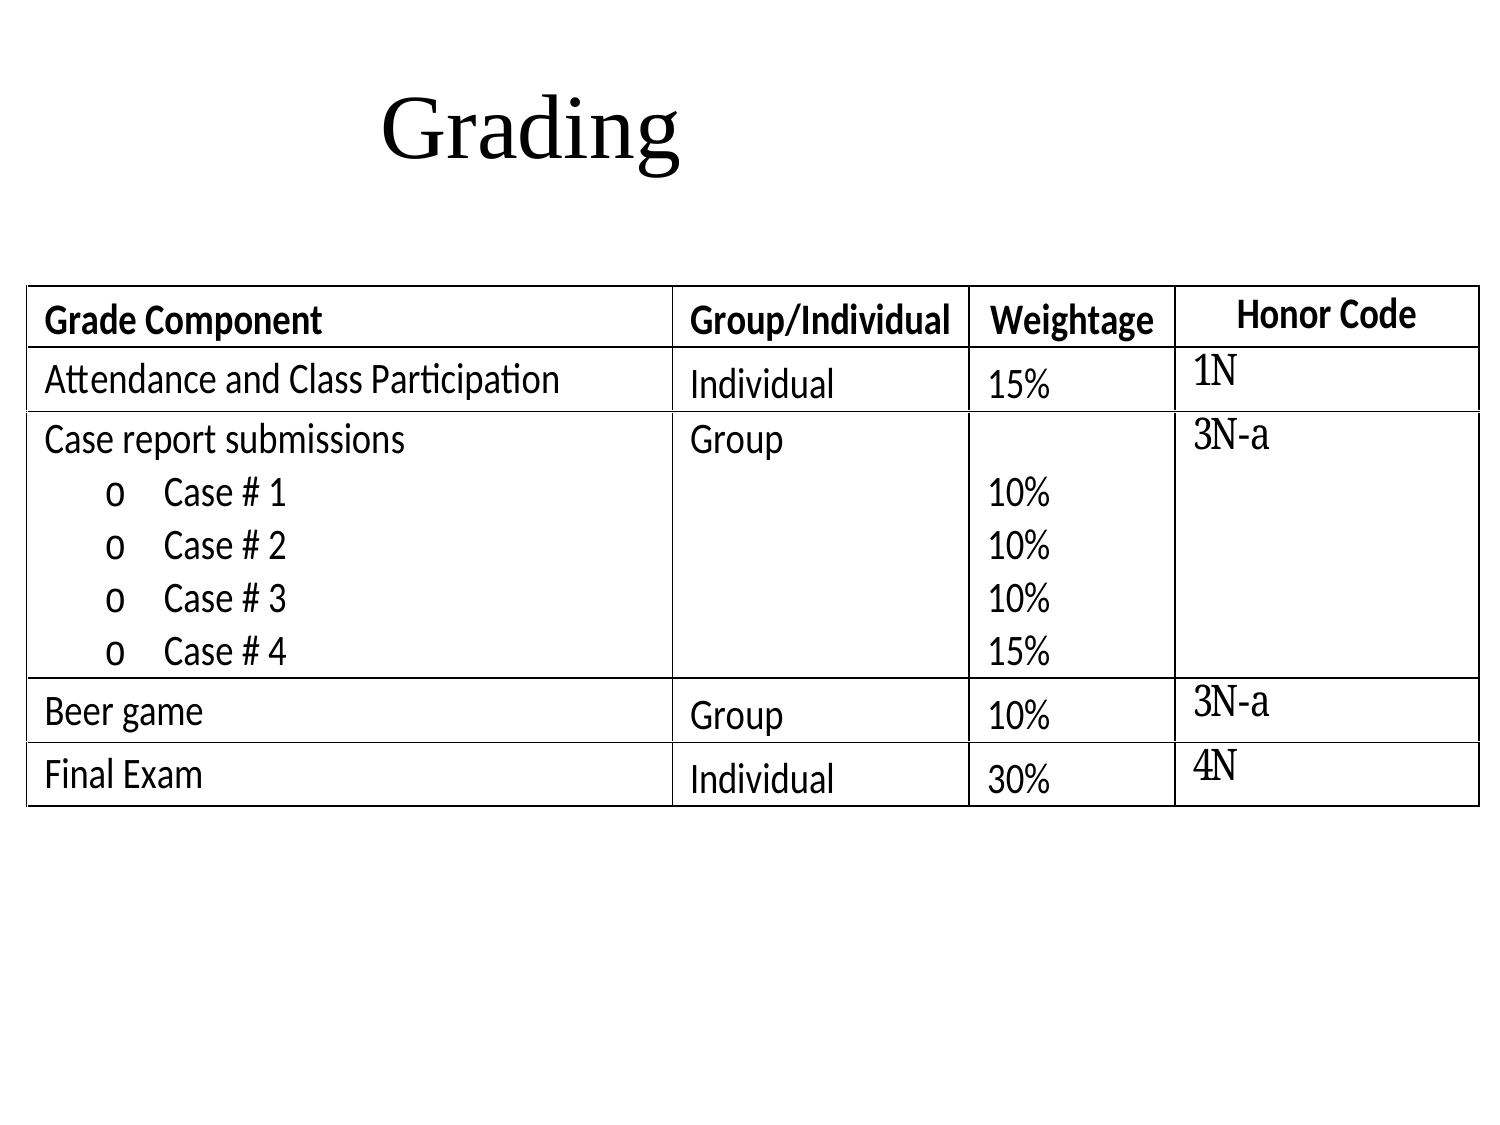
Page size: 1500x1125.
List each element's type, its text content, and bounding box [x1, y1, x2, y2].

title Grading [62, 75, 1000, 170]
picture [0, 284, 1500, 863]
